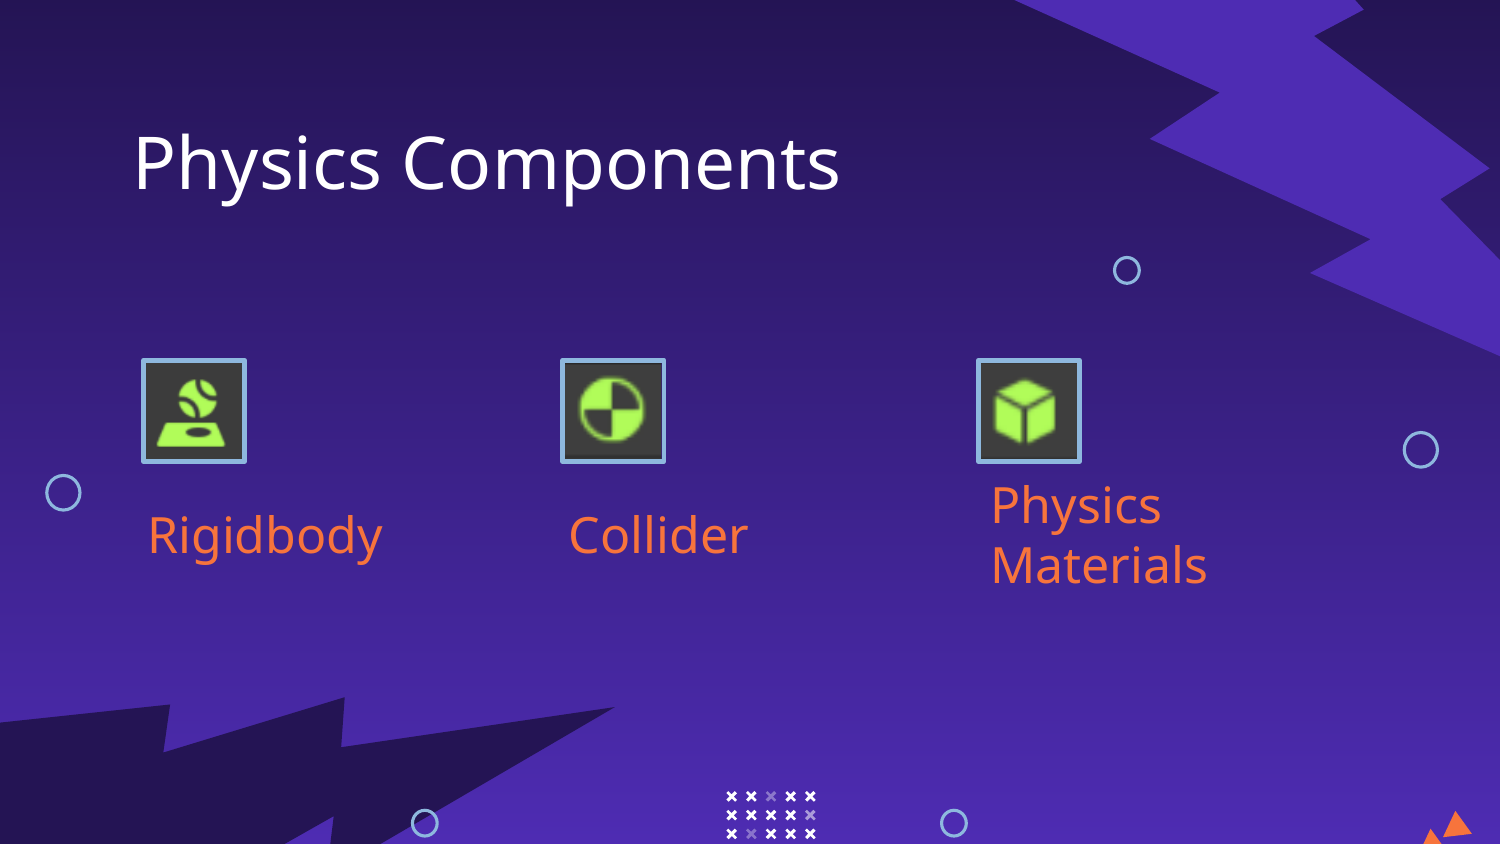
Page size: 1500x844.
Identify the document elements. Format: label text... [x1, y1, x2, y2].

picture [145, 362, 243, 460]
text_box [46, 257, 1471, 844]
picture [980, 362, 1078, 460]
title Physics Components [117, 101, 1176, 198]
picture [564, 362, 662, 460]
